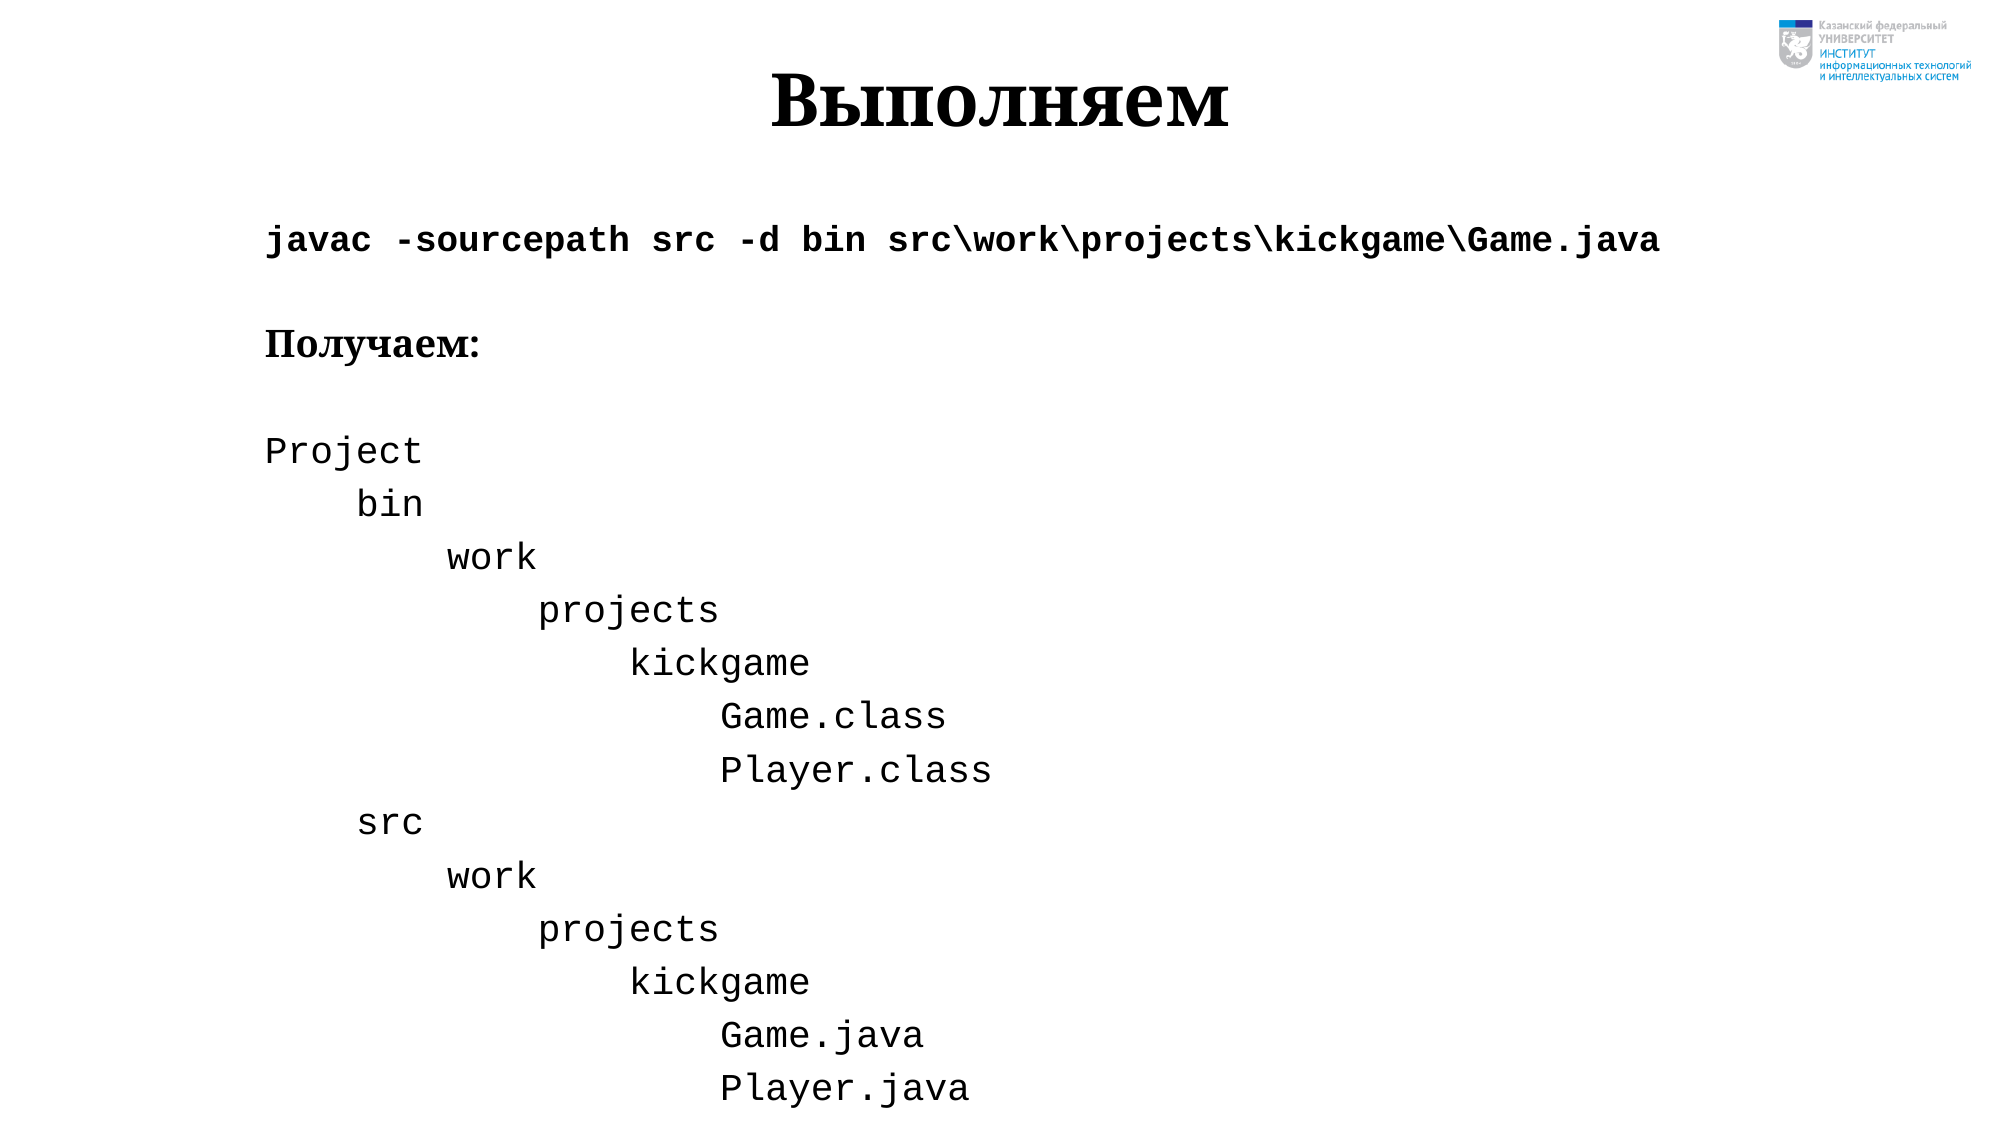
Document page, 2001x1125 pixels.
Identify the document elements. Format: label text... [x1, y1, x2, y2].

title Выполняем [324, 45, 1675, 149]
list javac -sourcepath src -d bin src\work\projects\kickgame\Game.java Получаем: Project bin work projects kickgame Game.class Player.class src work projects kickgame Game.java Player.java [249, 208, 1750, 1125]
picture [1779, 20, 1971, 82]
